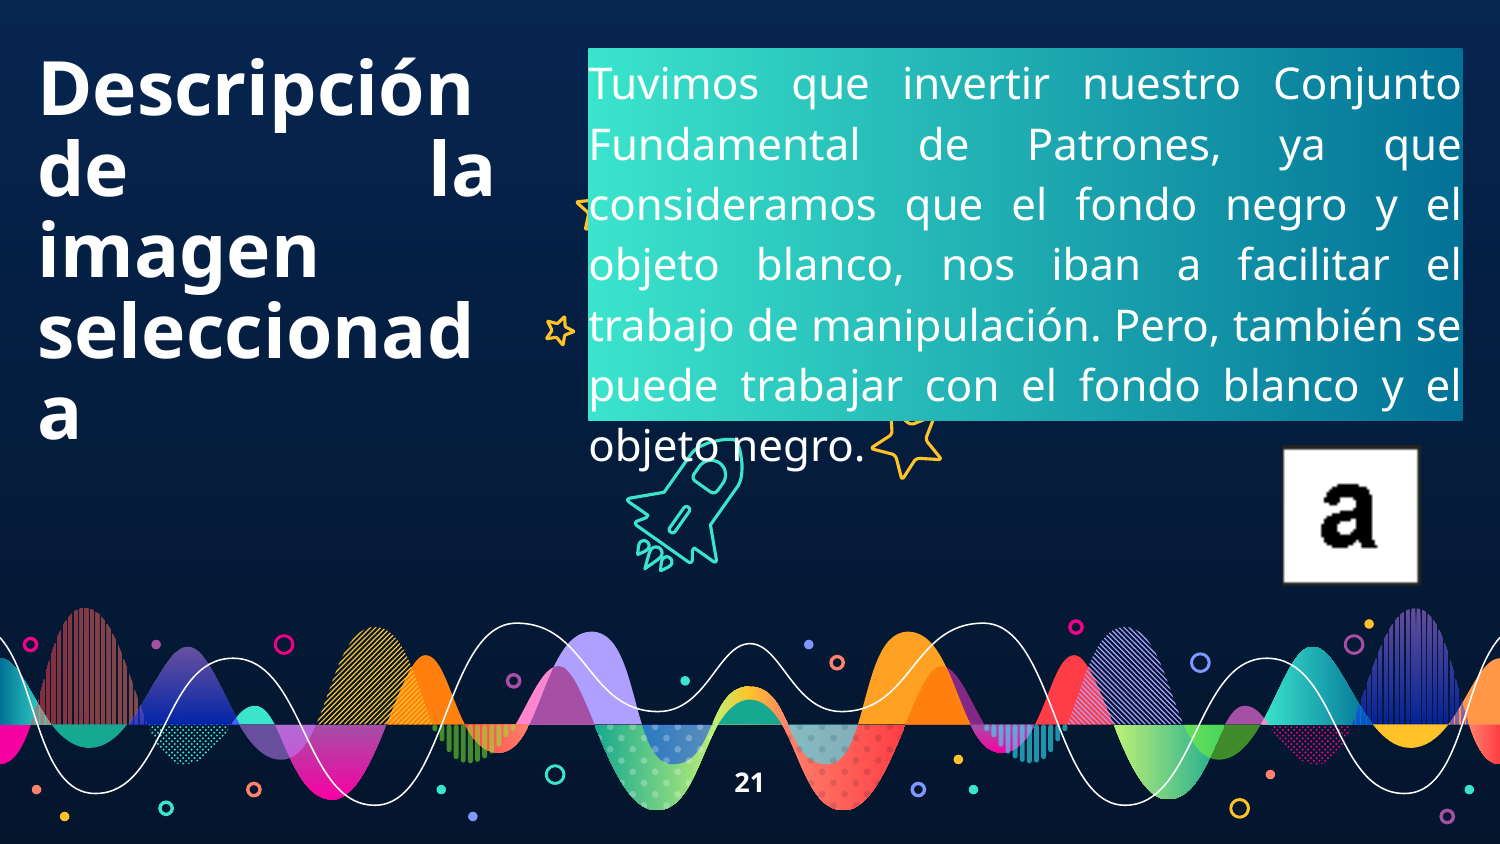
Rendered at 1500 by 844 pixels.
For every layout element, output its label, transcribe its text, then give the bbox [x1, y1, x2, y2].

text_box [629, 446, 749, 566]
subtitle Tuvimos que invertir nuestro Conjunto Fundamental de Patrones, ya que consideramos que el fondo negro y el objeto blanco, nos iban a facilitar el trabajo de manipulación. Pero, también se puede trabajar con el fondo blanco y el objeto negro. [588, 48, 1463, 421]
slide_number ‹#› [705, 724, 795, 844]
title Descripción de la imagen seleccionada [37, 237, 497, 456]
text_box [646, 118, 937, 409]
picture [1282, 445, 1421, 587]
